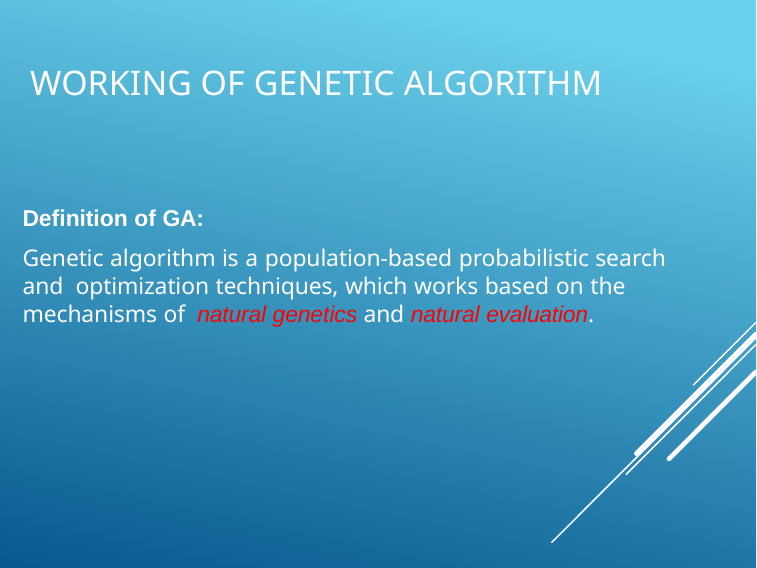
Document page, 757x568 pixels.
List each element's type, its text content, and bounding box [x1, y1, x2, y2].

title Working of Genetic Algorithm [28, 31, 716, 130]
text_box Definition of GA: Genetic algorithm is a population-based probabilistic search and optimization techniques, which works based on the mechanisms of natural genetics and natural evaluation. [20, 188, 696, 327]
